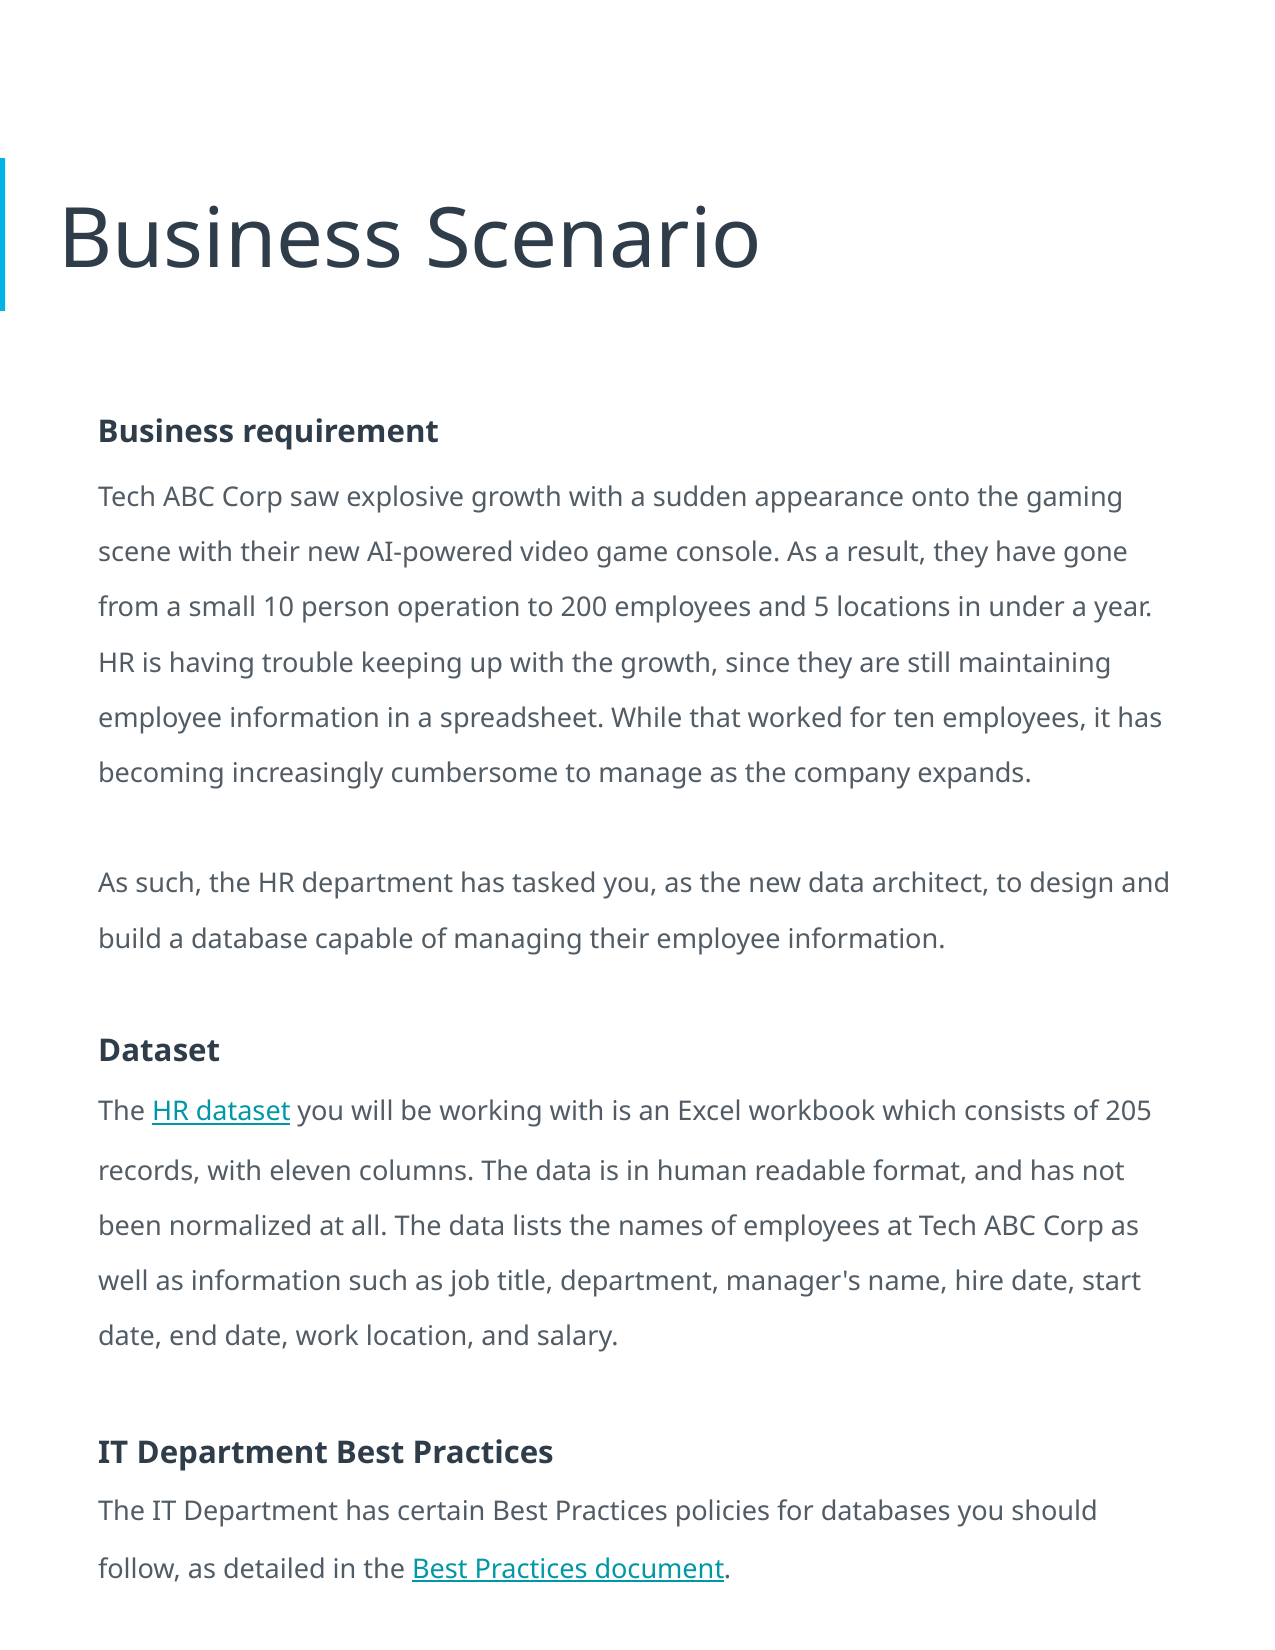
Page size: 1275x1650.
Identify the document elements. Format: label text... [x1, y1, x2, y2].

list Business requirement Tech ABC Corp saw explosive growth with a sudden appearance onto the gaming scene with their new AI-powered video game console. As a result, they have gone from a small 10 person operation to 200 employees and 5 locations in under a year. HR is having trouble keeping up with the growth, since they are still maintaining employee information in a spreadsheet. While that worked for ten employees, it has becoming increasingly cumbersome to manage as the company expands. As such, the HR department has tasked you, as the new data architect, to design and build a database capable of managing their employee information. Dataset The HR dataset you will be working with is an Excel workbook which consists of 205 records, with eleven columns. The data is in human readable format, and has not been normalized at all. The data lists the names of employees at Tech ABC Corp as well as information such as job title, department, manager's name, hire date, start date, end date, work location, and salary. IT Department Best Practices The IT Department has certain Best Practices policies for databases you should follow, as detailed in the Best Practices document. [43, 369, 1232, 1394]
title Business Scenario [43, 142, 1232, 327]
